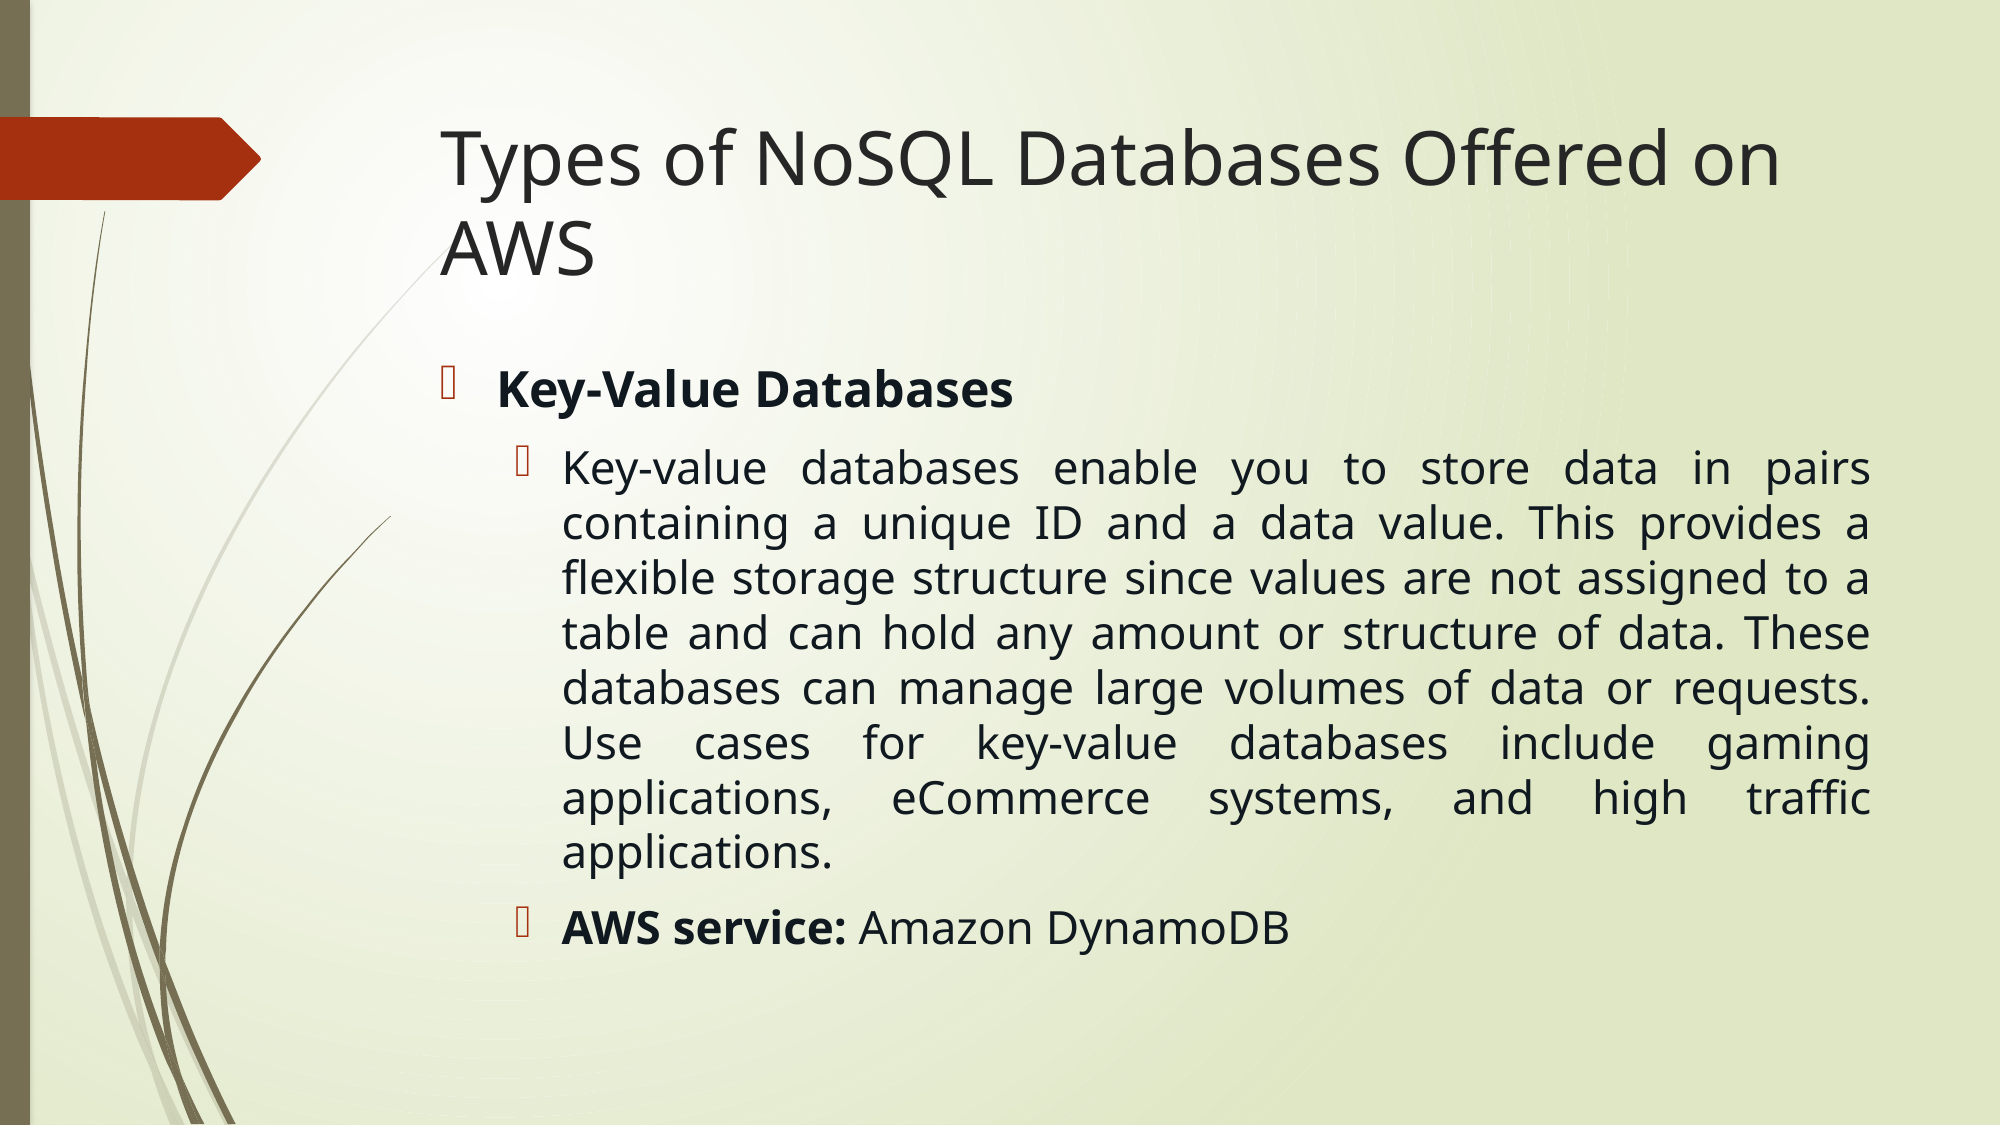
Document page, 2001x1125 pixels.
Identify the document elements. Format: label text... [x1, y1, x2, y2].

list Key-Value Databases Key-value databases enable you to store data in pairs containing a unique ID and a data value. This provides a flexible storage structure since values are not assigned to a table and can hold any amount or structure of data. These databases can manage large volumes of data or requests. Use cases for key-value databases include gaming applications, eCommerce systems, and high traffic applications. AWS service: Amazon DynamoDB [424, 350, 1888, 970]
title Types of NoSQL Databases Offered on AWS [425, 102, 1888, 313]
